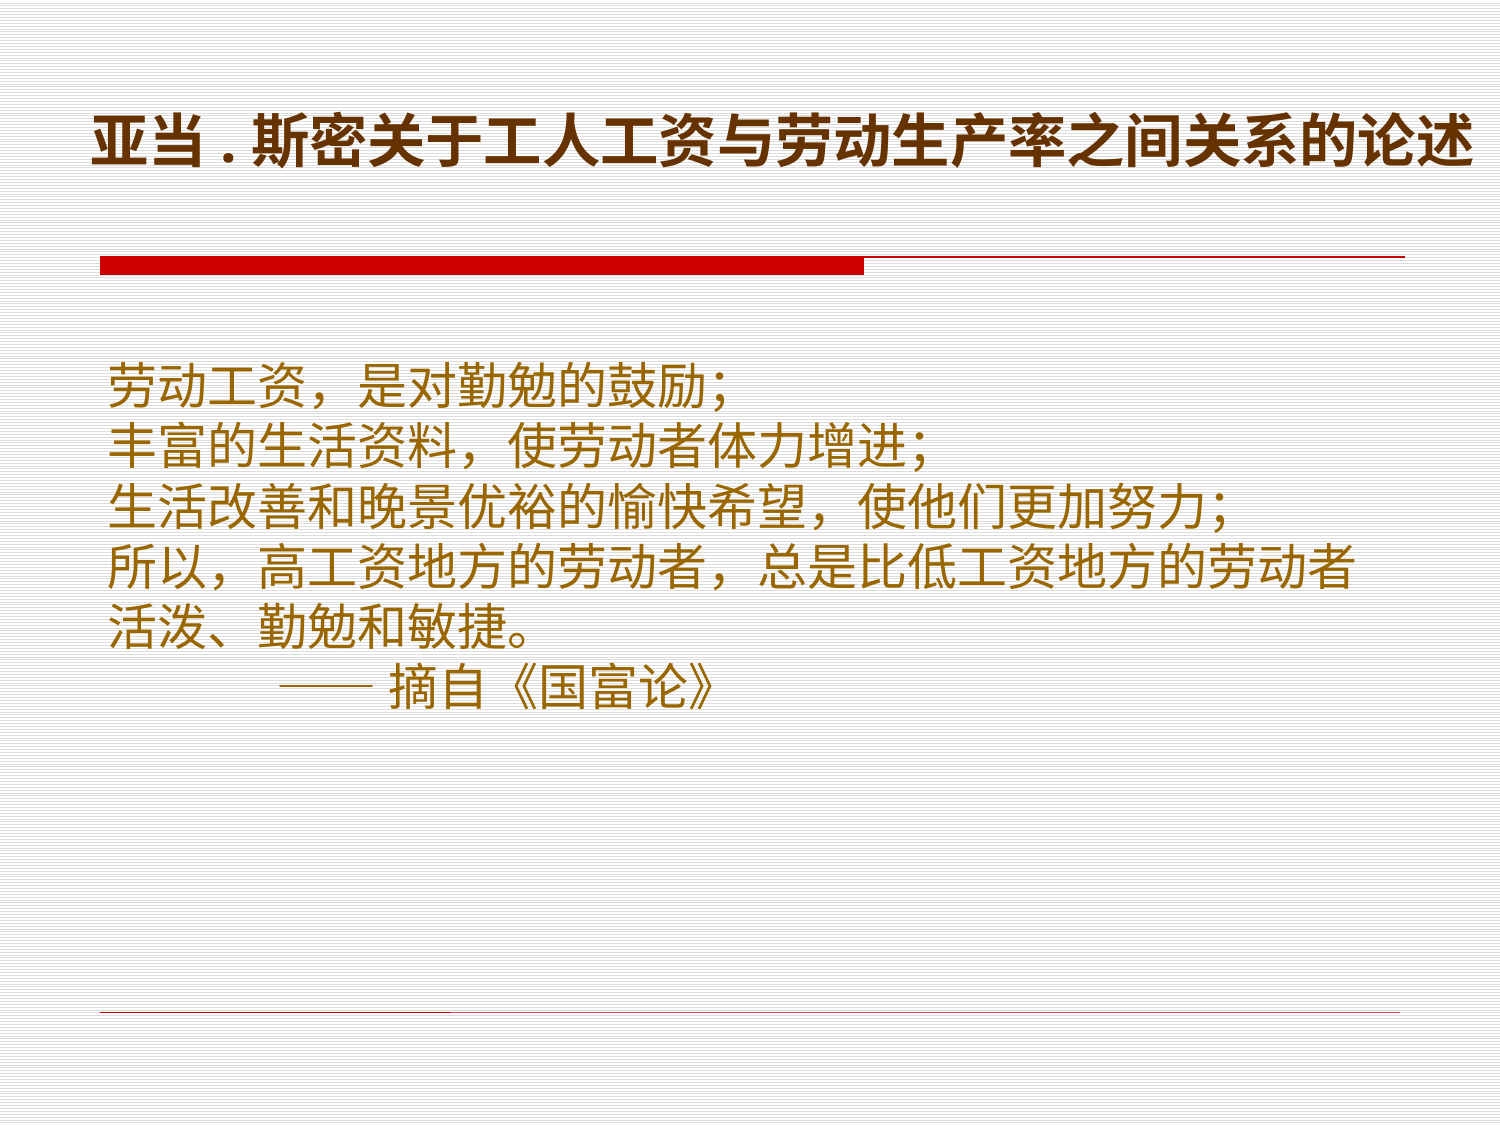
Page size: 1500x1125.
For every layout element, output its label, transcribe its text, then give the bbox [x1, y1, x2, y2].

list 劳动工资，是对勤勉的鼓励； 丰富的生活资料，使劳动者体力增进； 生活改善和晚景优裕的愉快希望，使他们更加努力； 所以，高工资地方的劳动者，总是比低工资地方的劳动者活泼、勤勉和敏捷。 ——摘自《国富论》 [92, 287, 1406, 988]
title 亚当.斯密关于工人工资与劳动生产率之间关系的论述 [74, 45, 1500, 234]
